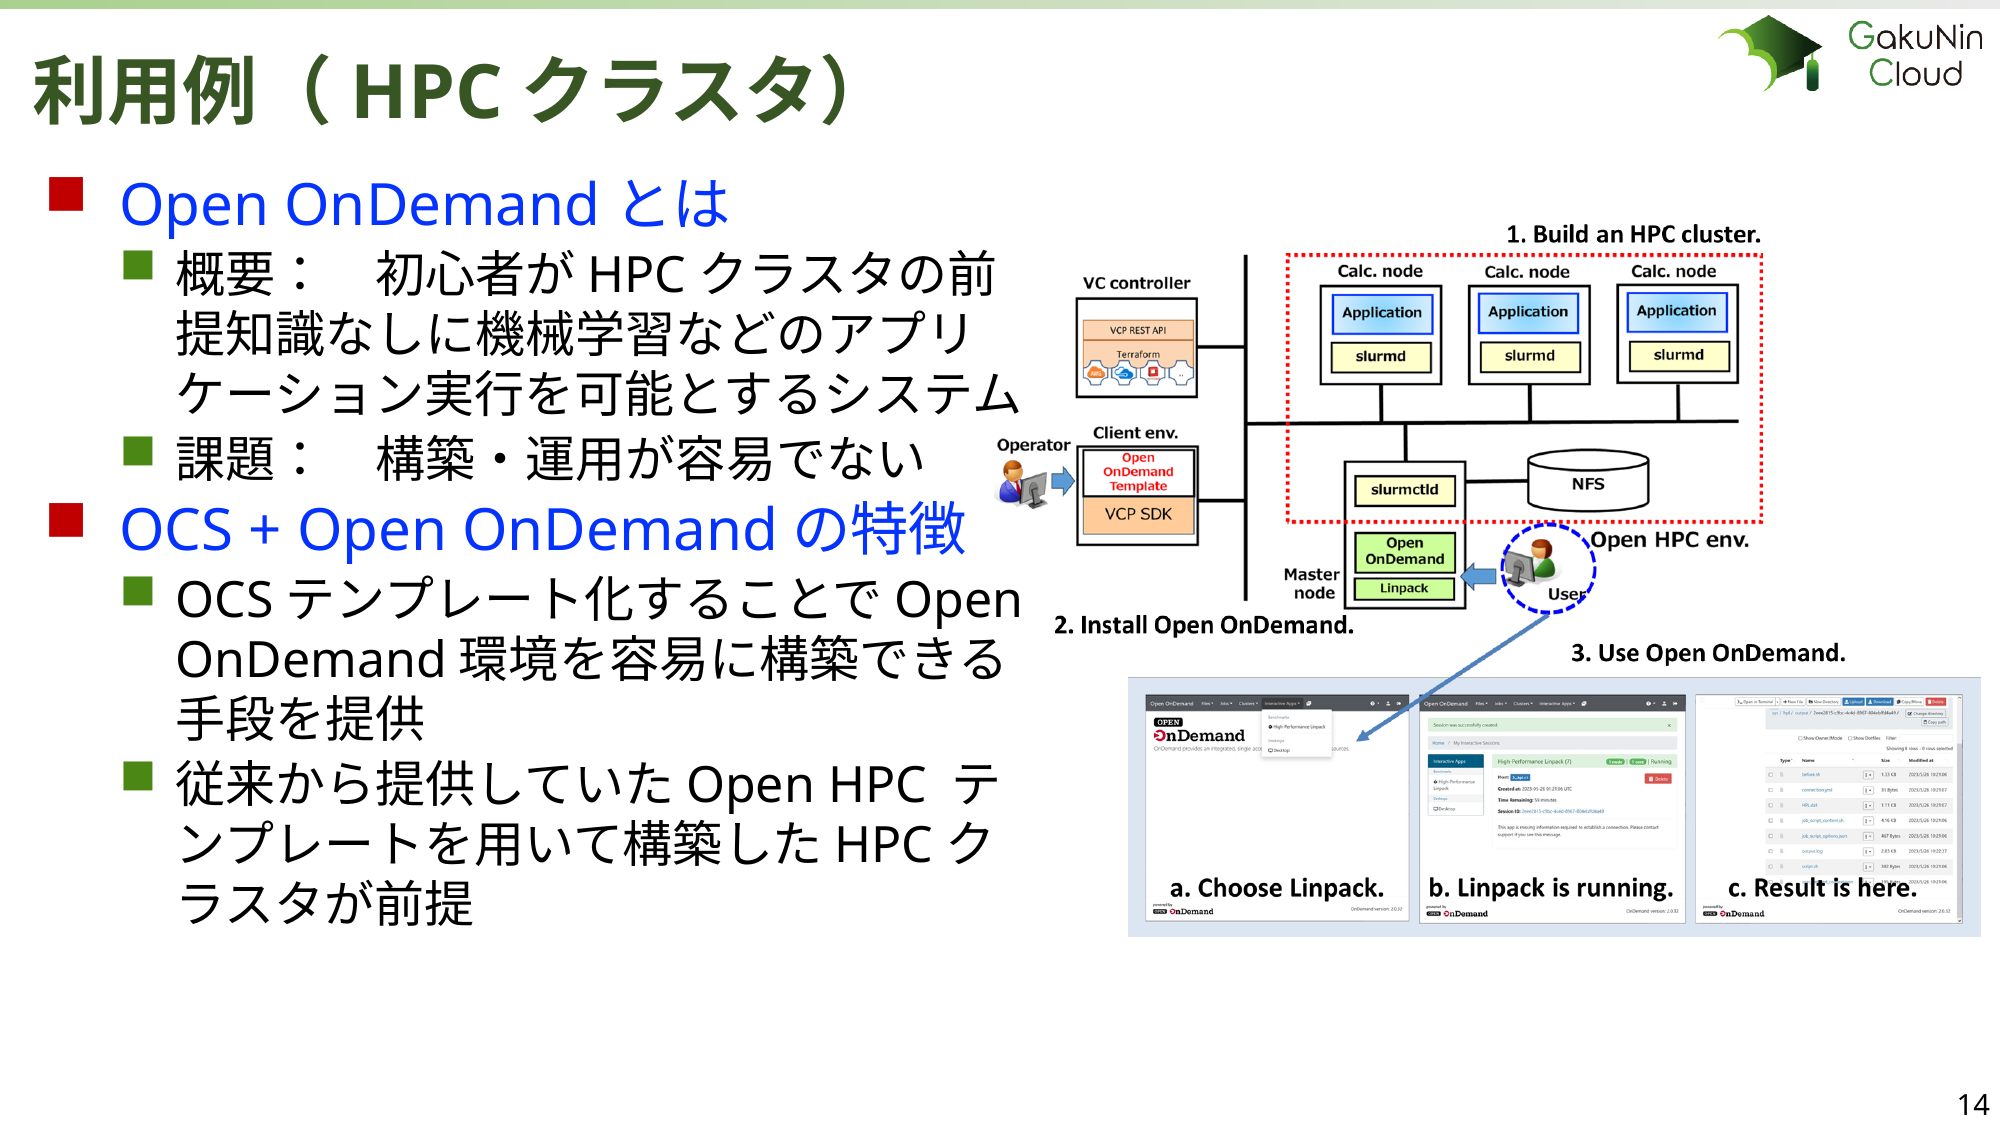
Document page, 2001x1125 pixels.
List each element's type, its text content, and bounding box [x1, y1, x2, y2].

picture [1718, 11, 1982, 95]
slide_number 14 [1877, 1080, 1997, 1125]
title 利用例（HPCクラスタ） [17, 29, 1935, 148]
text_box Open OnDemandとは 概要： 初心者がHPCクラスタの前提知識なしに機械学習などのアプリケーション実行を可能とするシステム 課題： 構築・運用が容易でない OCS + Open OnDemandの特徴 OCSテンプレート化することでOpen OnDemand環境を容易に構築できる手段を提供 従来から提供していたOpen HPC テンプレートを用いて構築したHPCクラスタが前提 [29, 159, 1050, 1034]
picture [987, 208, 1981, 937]
